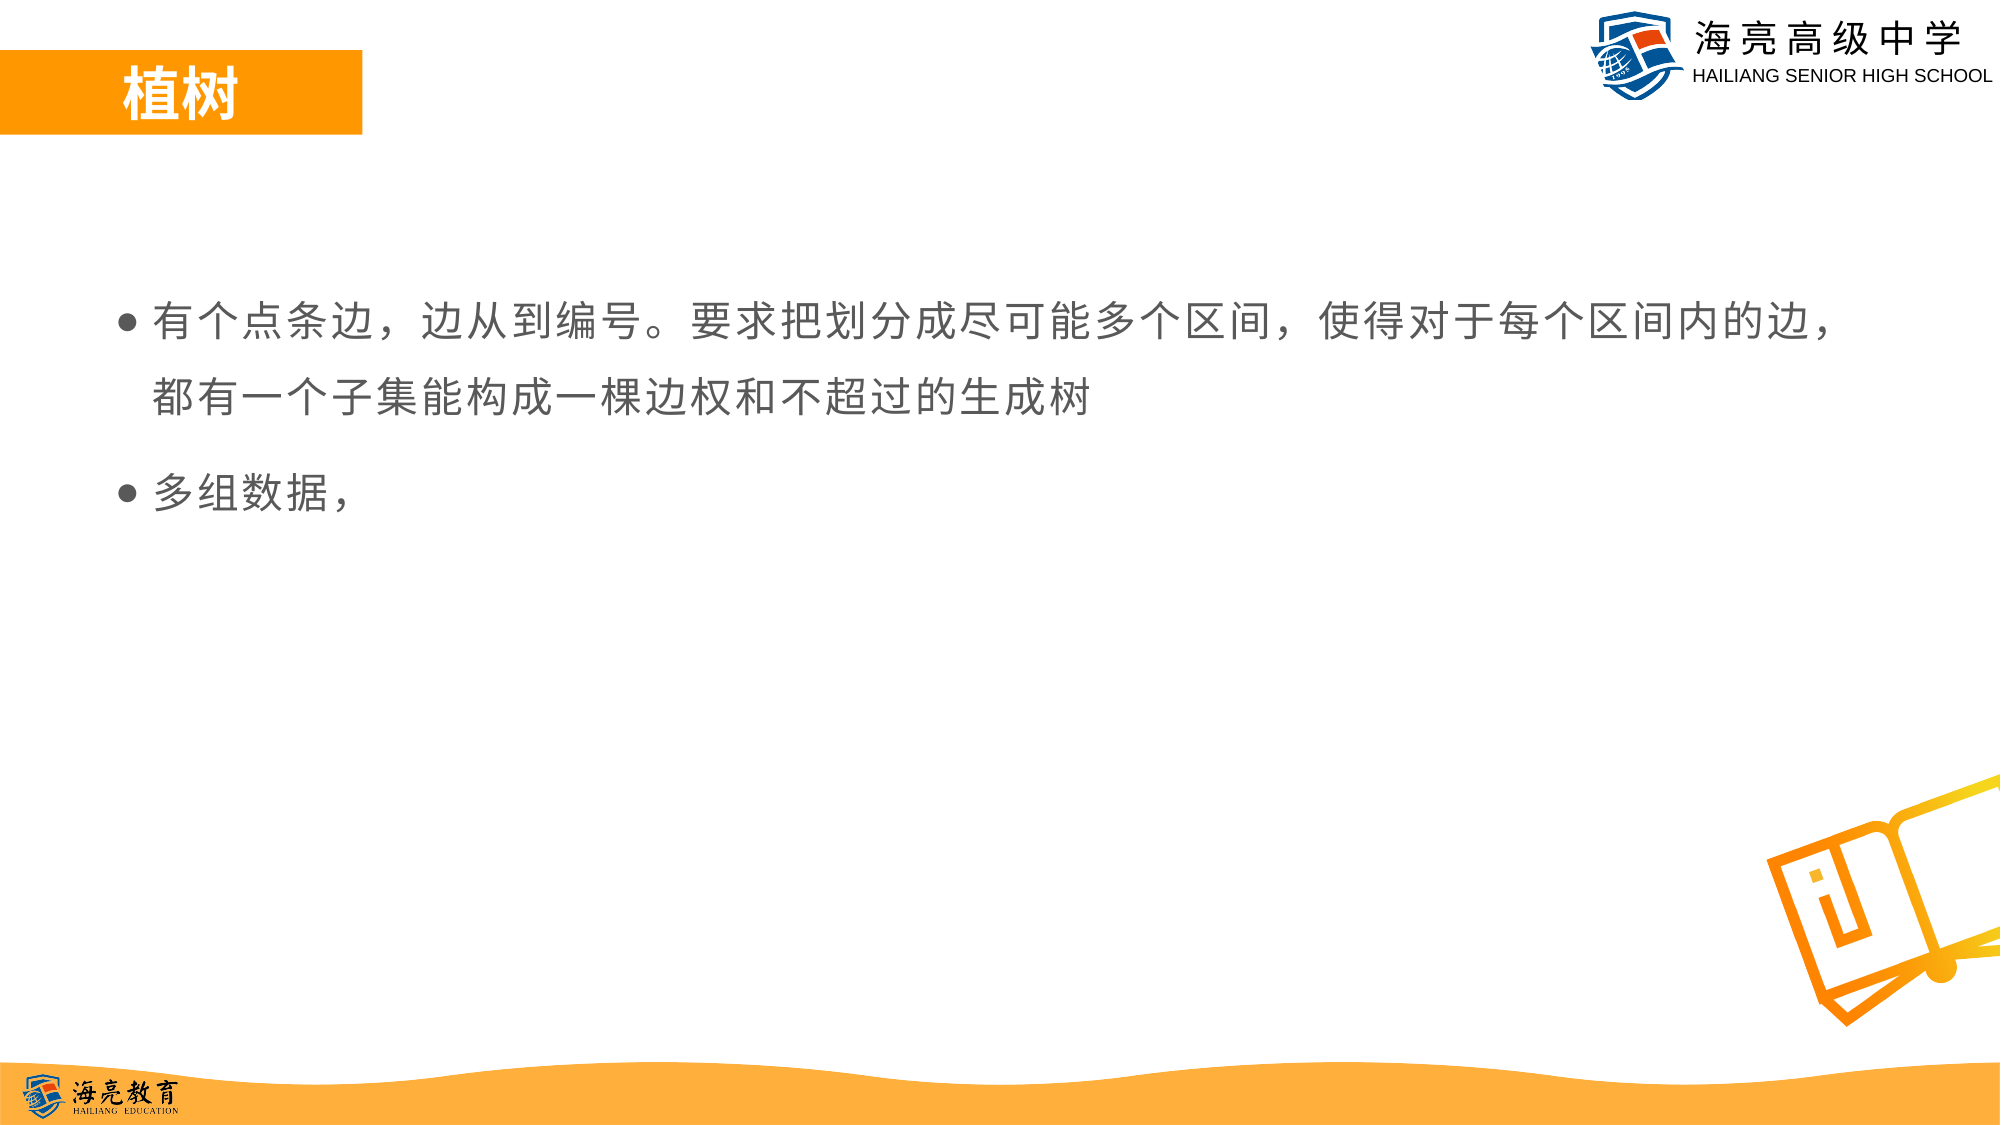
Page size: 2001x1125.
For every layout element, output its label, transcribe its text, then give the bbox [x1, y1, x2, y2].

picture [0, 1062, 2000, 1125]
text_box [1590, 7, 2000, 100]
text_box 植树 [0, 50, 363, 135]
picture [1766, 772, 2000, 1027]
